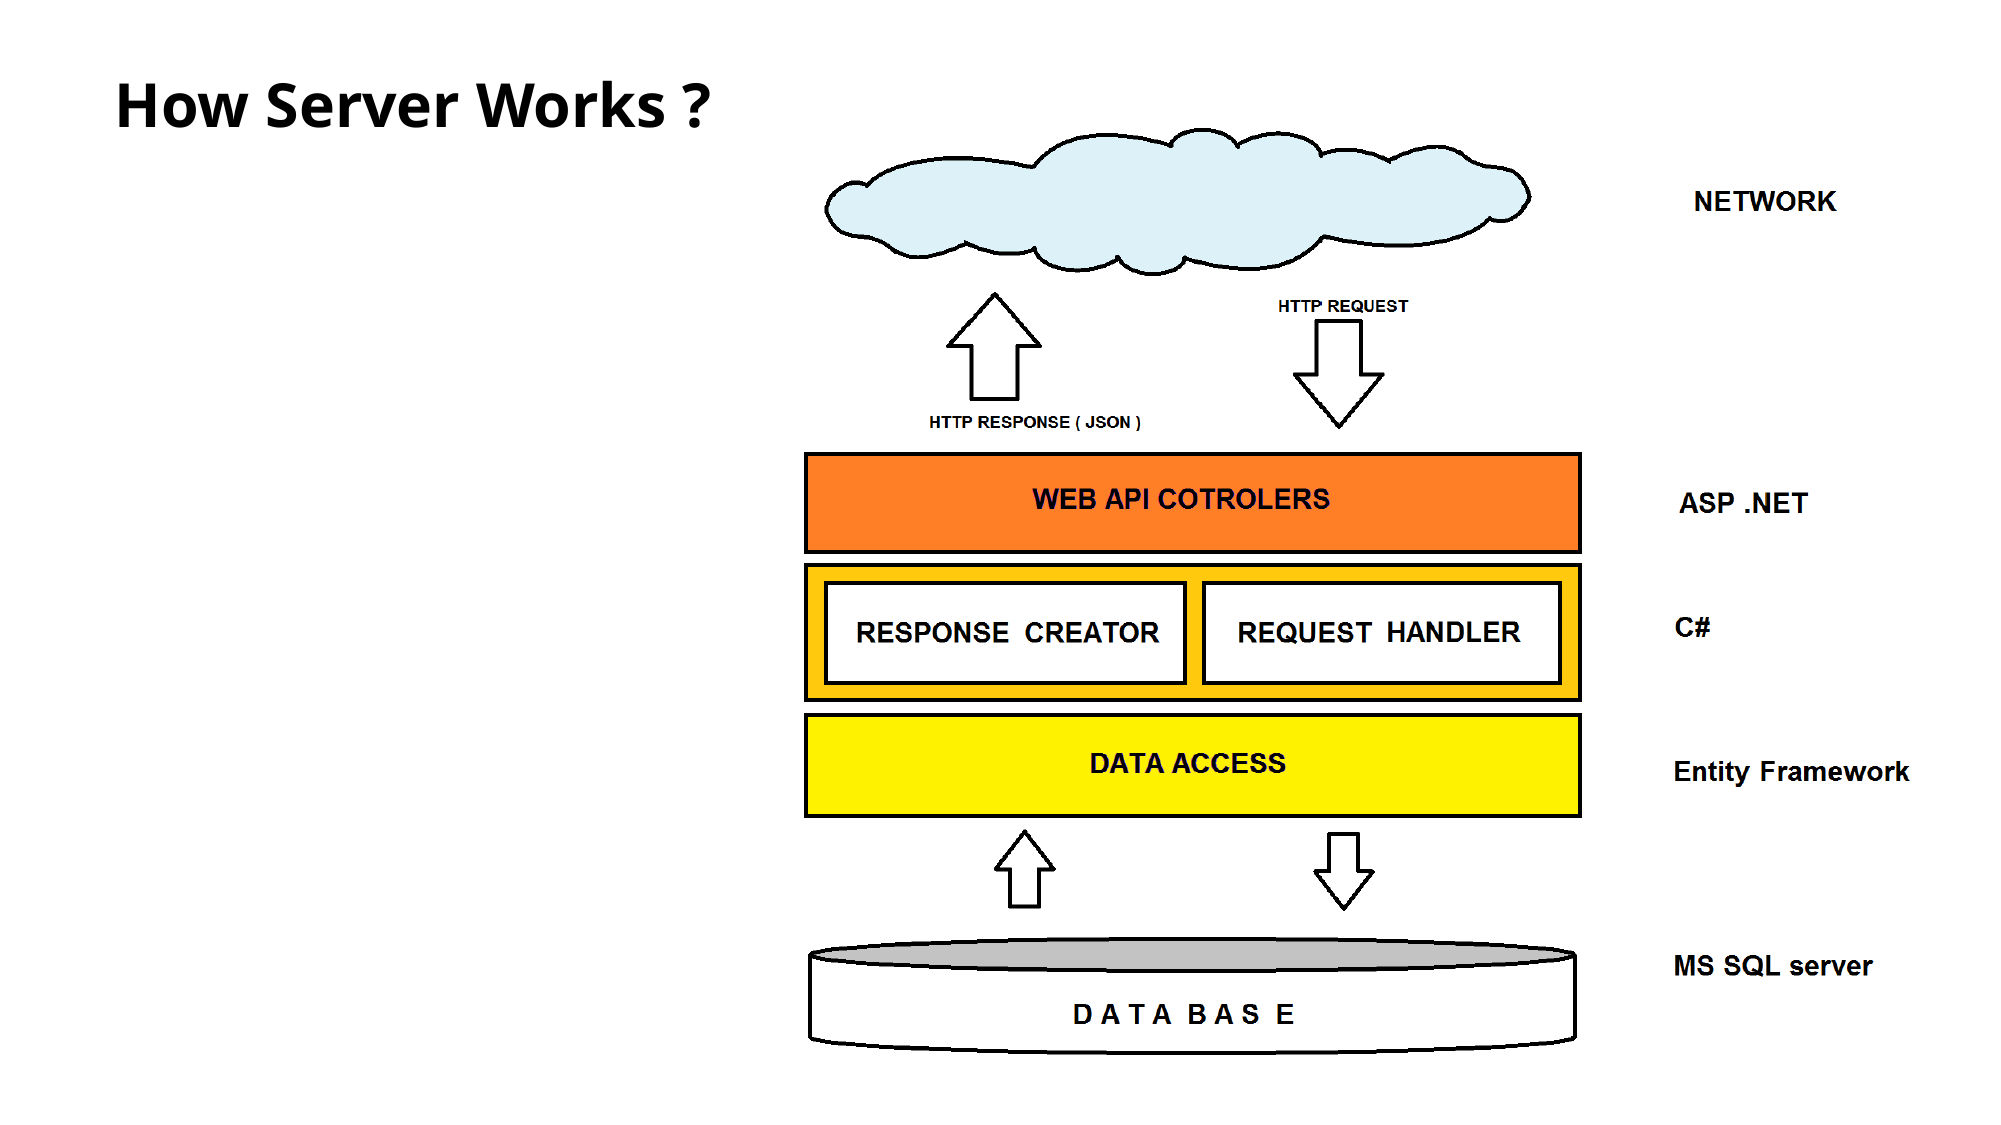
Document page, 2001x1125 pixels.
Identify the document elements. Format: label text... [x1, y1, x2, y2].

picture [758, 106, 1970, 1125]
title How Server Works ? [99, 59, 759, 157]
